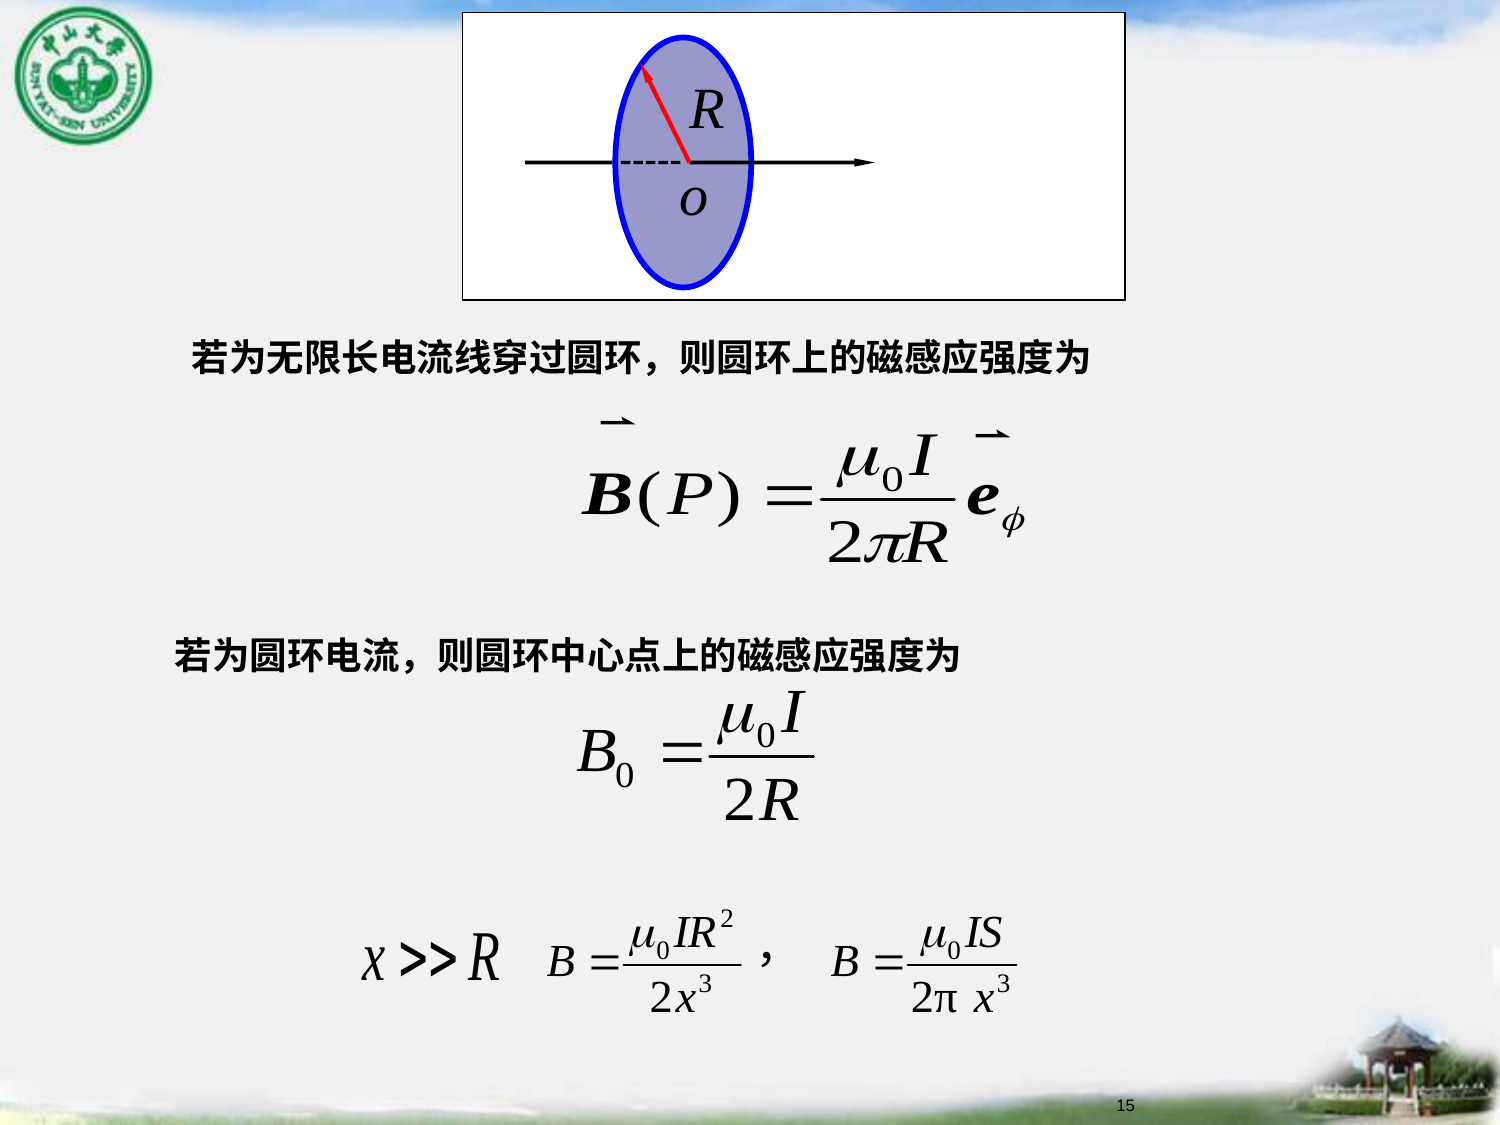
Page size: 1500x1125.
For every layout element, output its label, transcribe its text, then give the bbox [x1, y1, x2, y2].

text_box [324, 922, 508, 1023]
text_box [537, 896, 1027, 1023]
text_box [568, 416, 1038, 577]
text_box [564, 672, 825, 835]
picture [0, 0, 1500, 1125]
slide_number 15 [1012, 1087, 1151, 1125]
text_box 若为无限长电流线穿过圆环，则圆环上的磁感应强度为 [176, 326, 1107, 387]
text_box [462, 12, 1126, 301]
text_box 若为圆环电流，则圆环中心点上的磁感应强度为 [160, 624, 978, 685]
